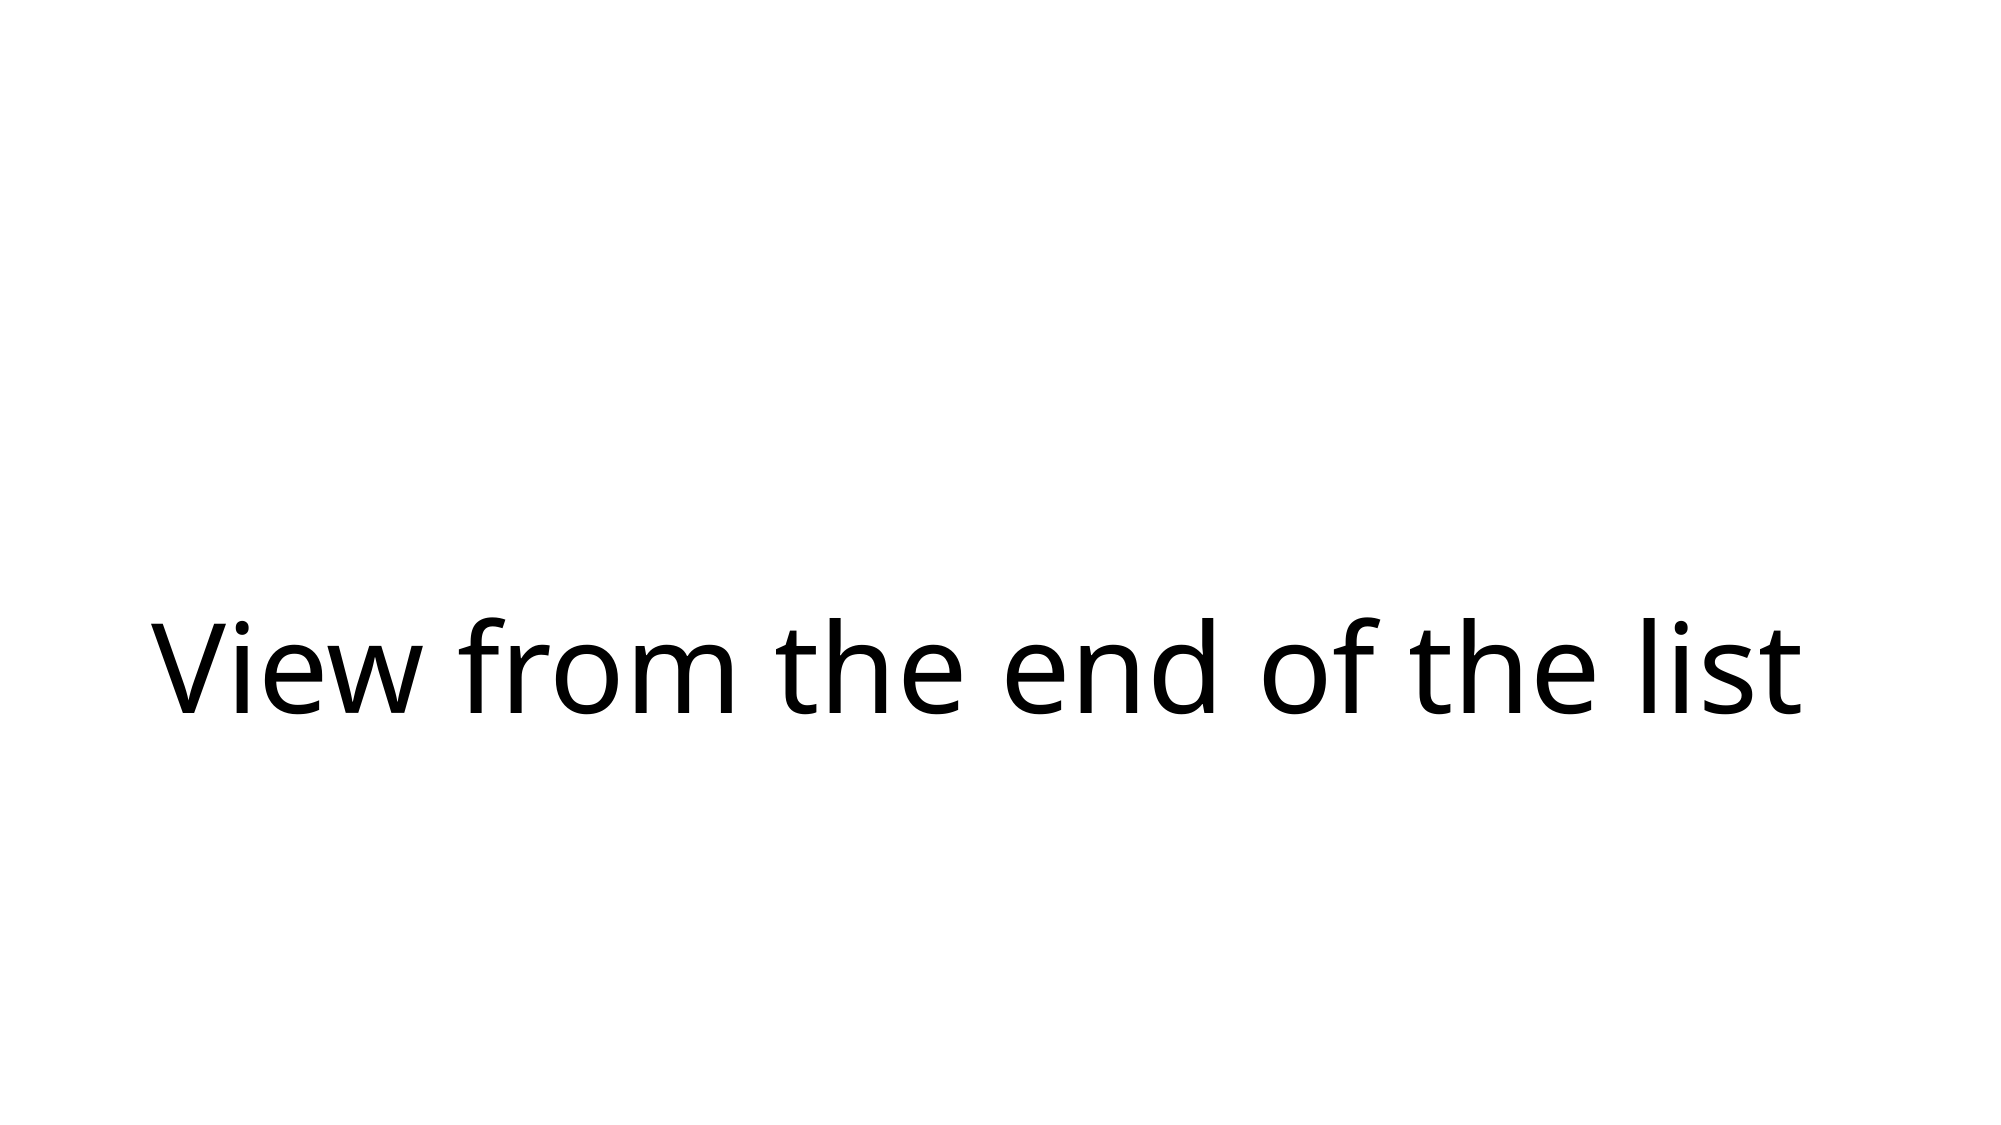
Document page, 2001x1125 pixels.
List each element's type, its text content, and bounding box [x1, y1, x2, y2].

title View from the end of the list [136, 280, 1862, 749]
